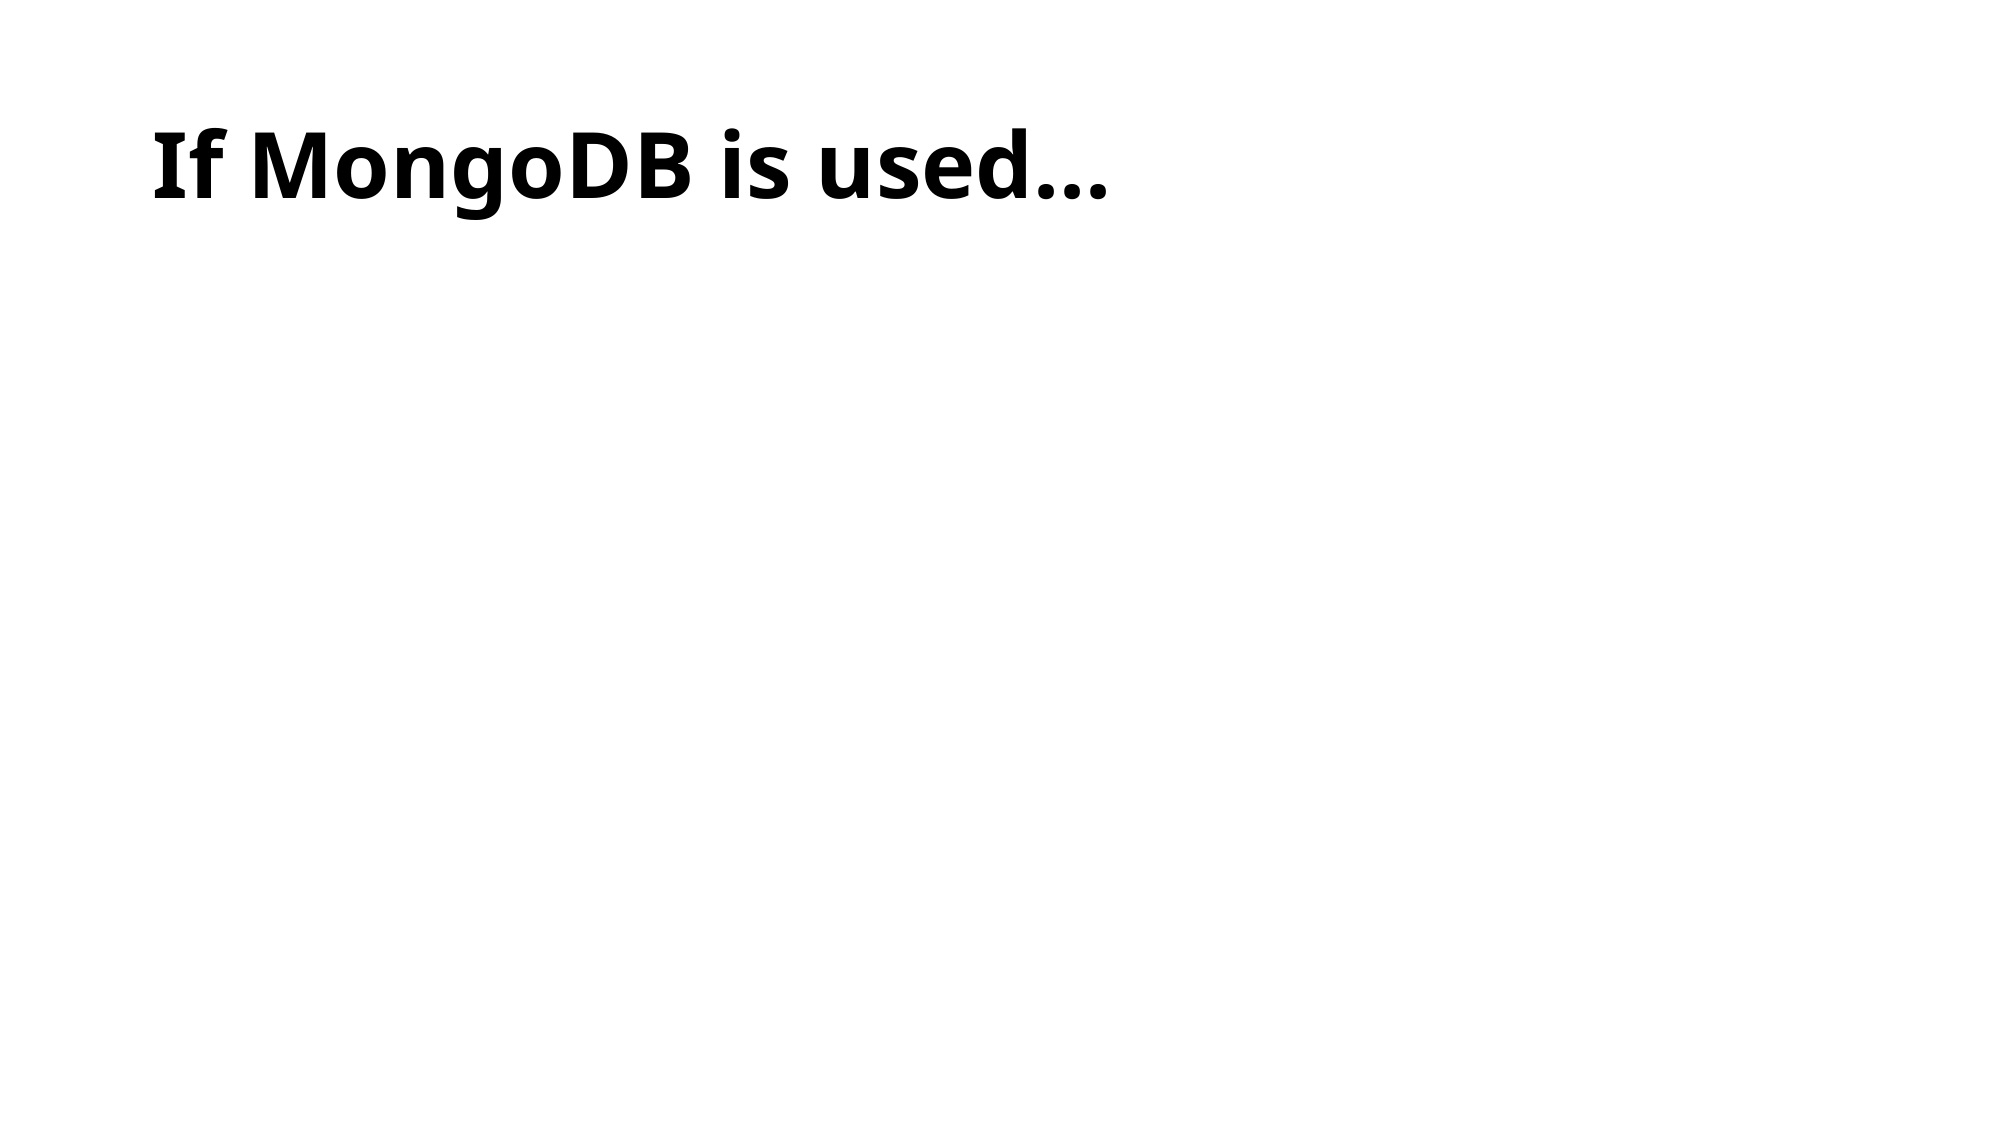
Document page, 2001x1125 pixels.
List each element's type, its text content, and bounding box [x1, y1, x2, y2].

title If MongoDB is used... [137, 59, 1863, 278]
